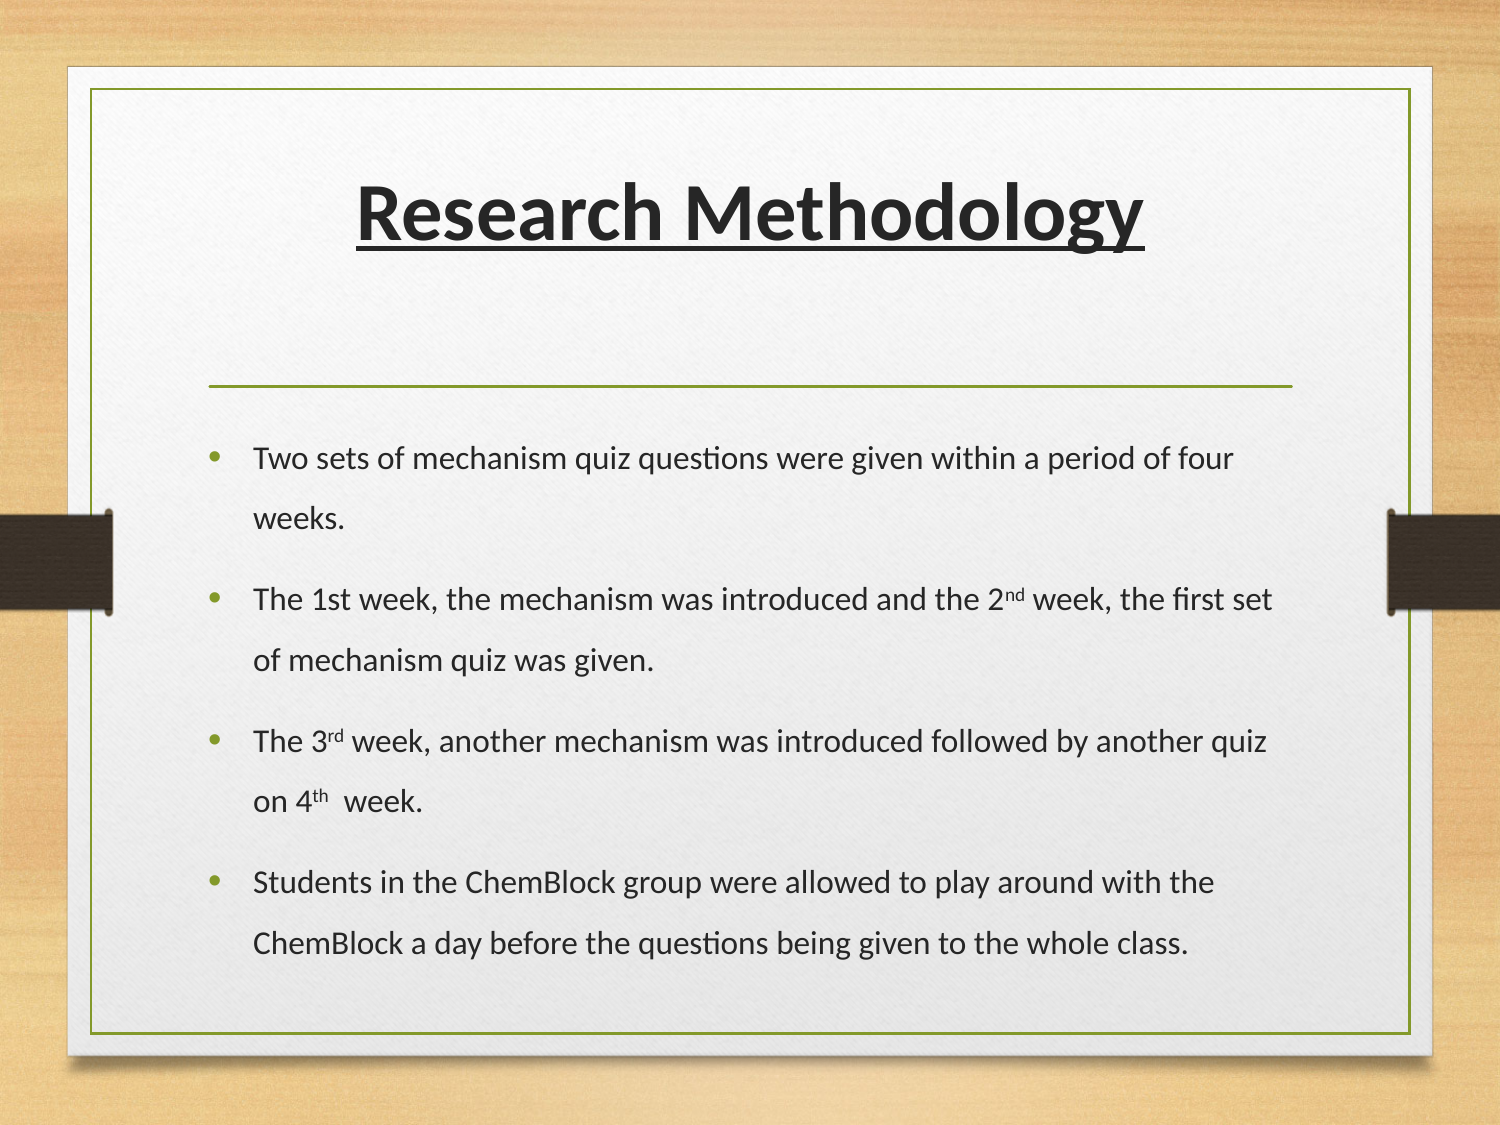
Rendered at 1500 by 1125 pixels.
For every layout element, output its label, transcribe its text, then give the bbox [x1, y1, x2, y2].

title Research Methodology [193, 150, 1309, 365]
picture [0, 0, 1500, 1125]
list Two sets of mechanism quiz questions were given within a period of four weeks. The 1st week, the mechanism was introduced and the 2nd week, the first set of mechanism quiz was given. The 3rd week, another mechanism was introduced followed by another quiz on 4th week. Students in the ChemBlock group were allowed to play around with the ChemBlock a day before the questions being given to the whole class. [193, 408, 1309, 974]
